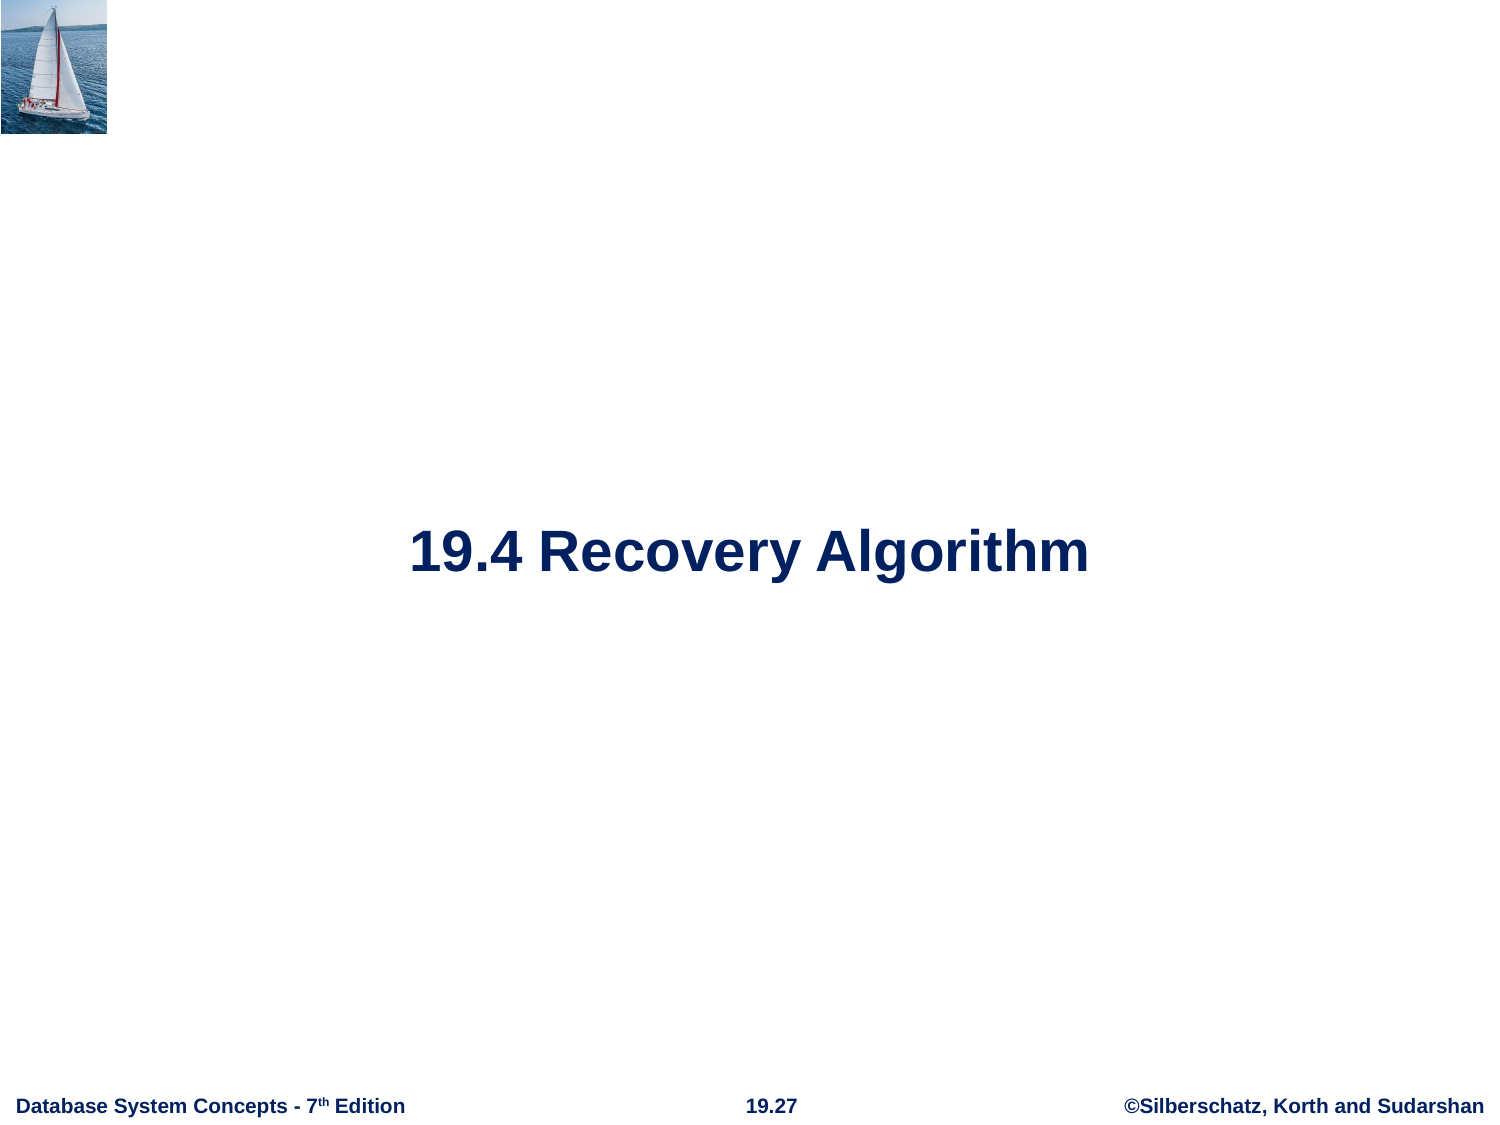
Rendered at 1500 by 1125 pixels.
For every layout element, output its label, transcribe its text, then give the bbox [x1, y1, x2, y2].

title 19.4 Recovery Algorithm [112, 349, 1388, 591]
picture [1, 0, 107, 134]
